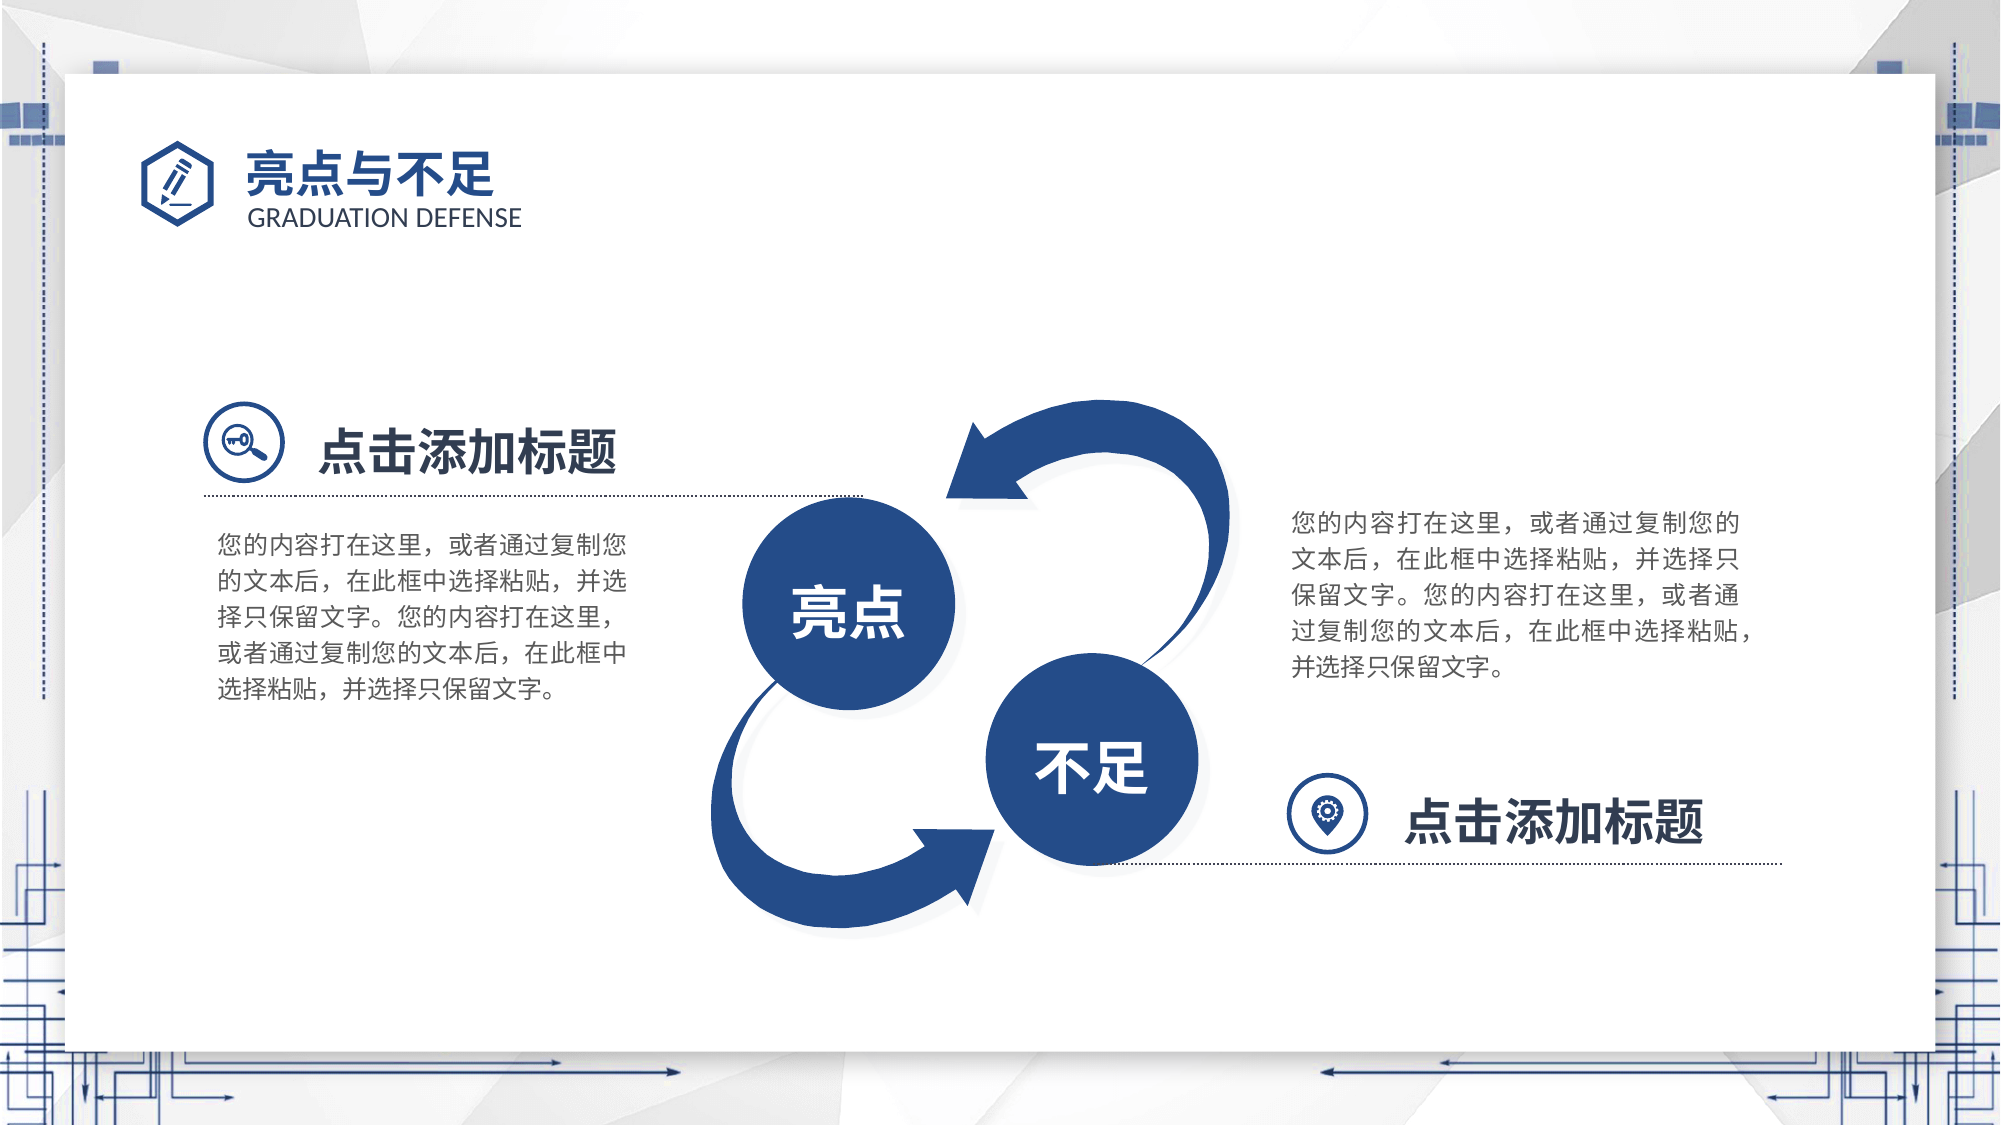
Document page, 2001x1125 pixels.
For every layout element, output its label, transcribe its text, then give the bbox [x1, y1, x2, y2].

text_box 您的内容打在这里，或者通过复制您的文本后，在此框中选择粘贴，并选择只保留文字。您的内容打在这里，或者通过复制您的文本后，在此框中选择粘贴，并选择只保留文字。 [203, 516, 642, 711]
text_box [945, 399, 1230, 665]
text_box 不足 [985, 653, 1199, 866]
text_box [1093, 770, 1783, 864]
text_box 您的内容打在这里，或者通过复制您的文本后，在此框中选择粘贴，并选择只保留文字。您的内容打在这里，或者通过复制您的文本后，在此框中选择粘贴，并选择只保留文字。 [1276, 494, 1755, 689]
text_box 亮点 [742, 497, 956, 711]
text_box [711, 681, 995, 929]
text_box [203, 401, 865, 497]
picture [0, 0, 2001, 1125]
title 亮点与不足 [230, 123, 827, 199]
